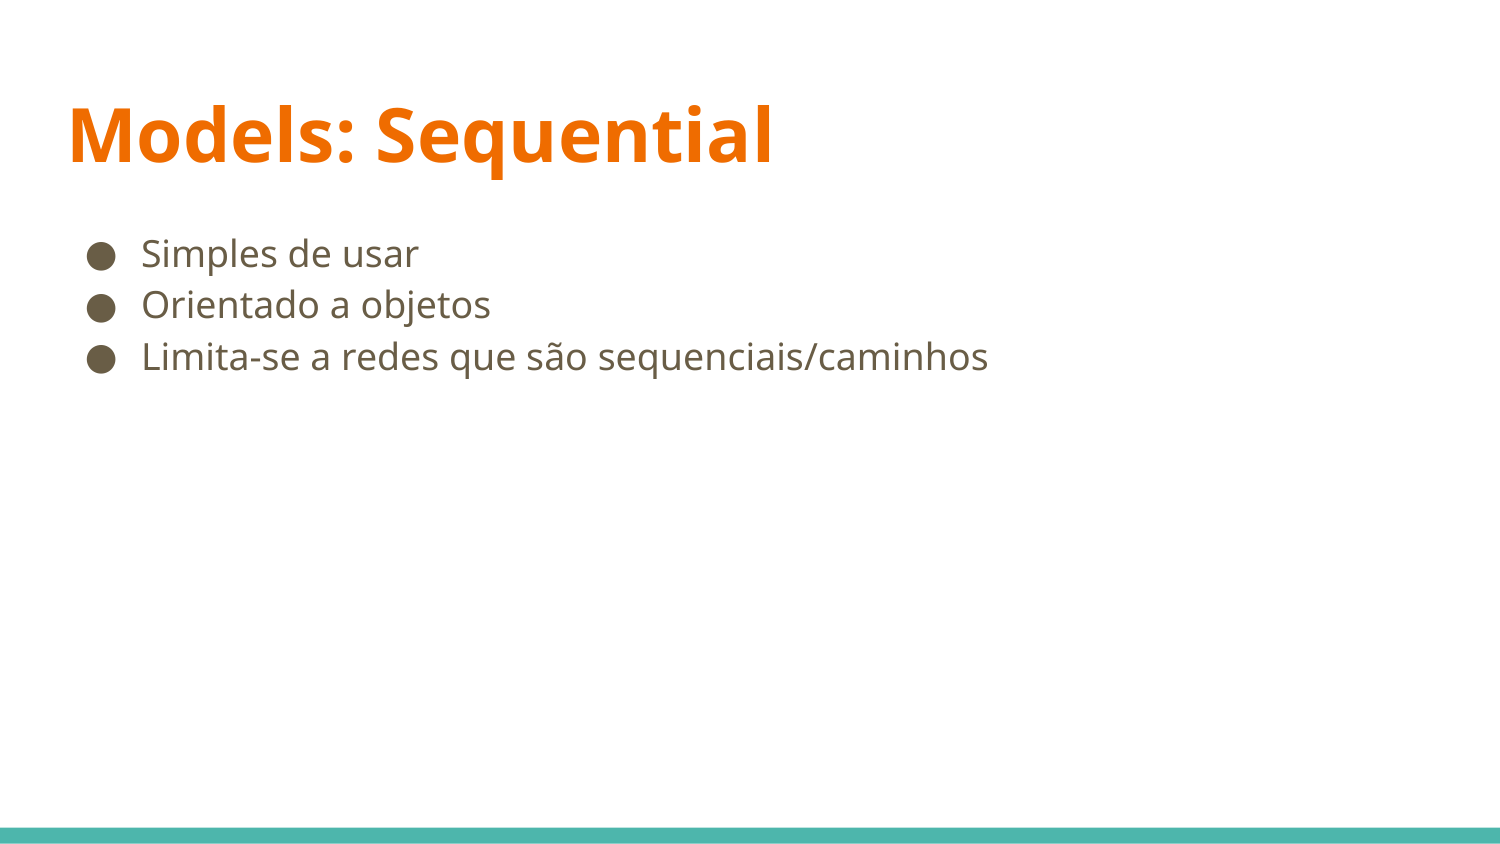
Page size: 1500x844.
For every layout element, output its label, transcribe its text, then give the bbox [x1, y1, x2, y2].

list Simples de usar Orientado a objetos Limita-se a redes que são sequenciais/caminhos [51, 207, 1449, 750]
title Models: Sequential [51, 72, 1449, 189]
